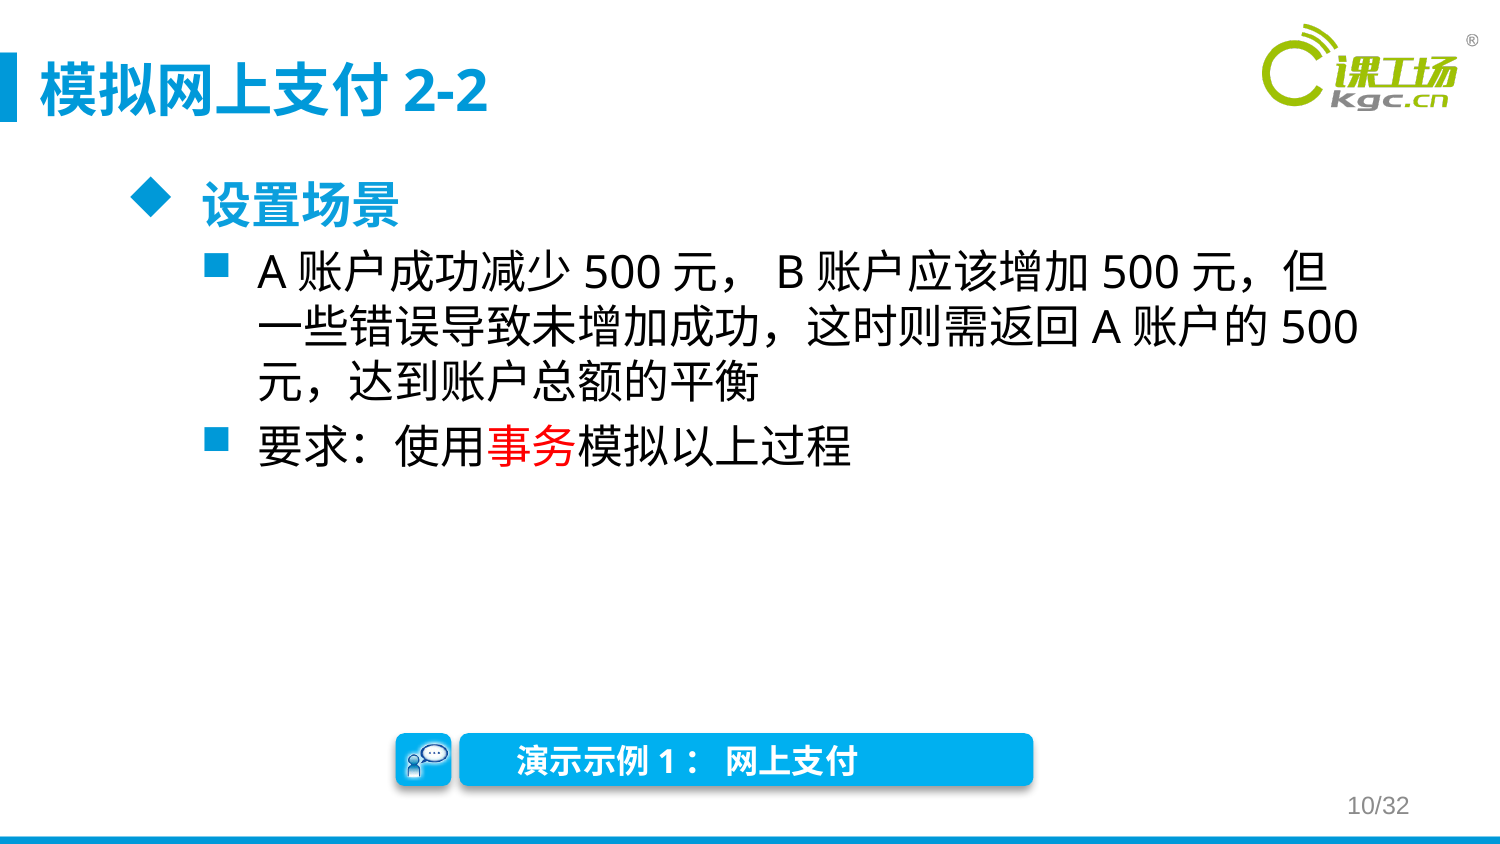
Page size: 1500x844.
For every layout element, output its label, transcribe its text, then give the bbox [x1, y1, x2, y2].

slide_number 10/32 [1074, 782, 1425, 828]
list 设置场景 A账户成功减少500元，B账户应该增加500元，但一些错误导致未增加成功，这时则需返回A账户的500元，达到账户总额的平衡 要求：使用事务模拟以上过程 [110, 166, 1385, 724]
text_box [395, 732, 1034, 789]
picture [0, 0, 1500, 836]
title 模拟网上支付2-2 [39, 33, 1383, 151]
